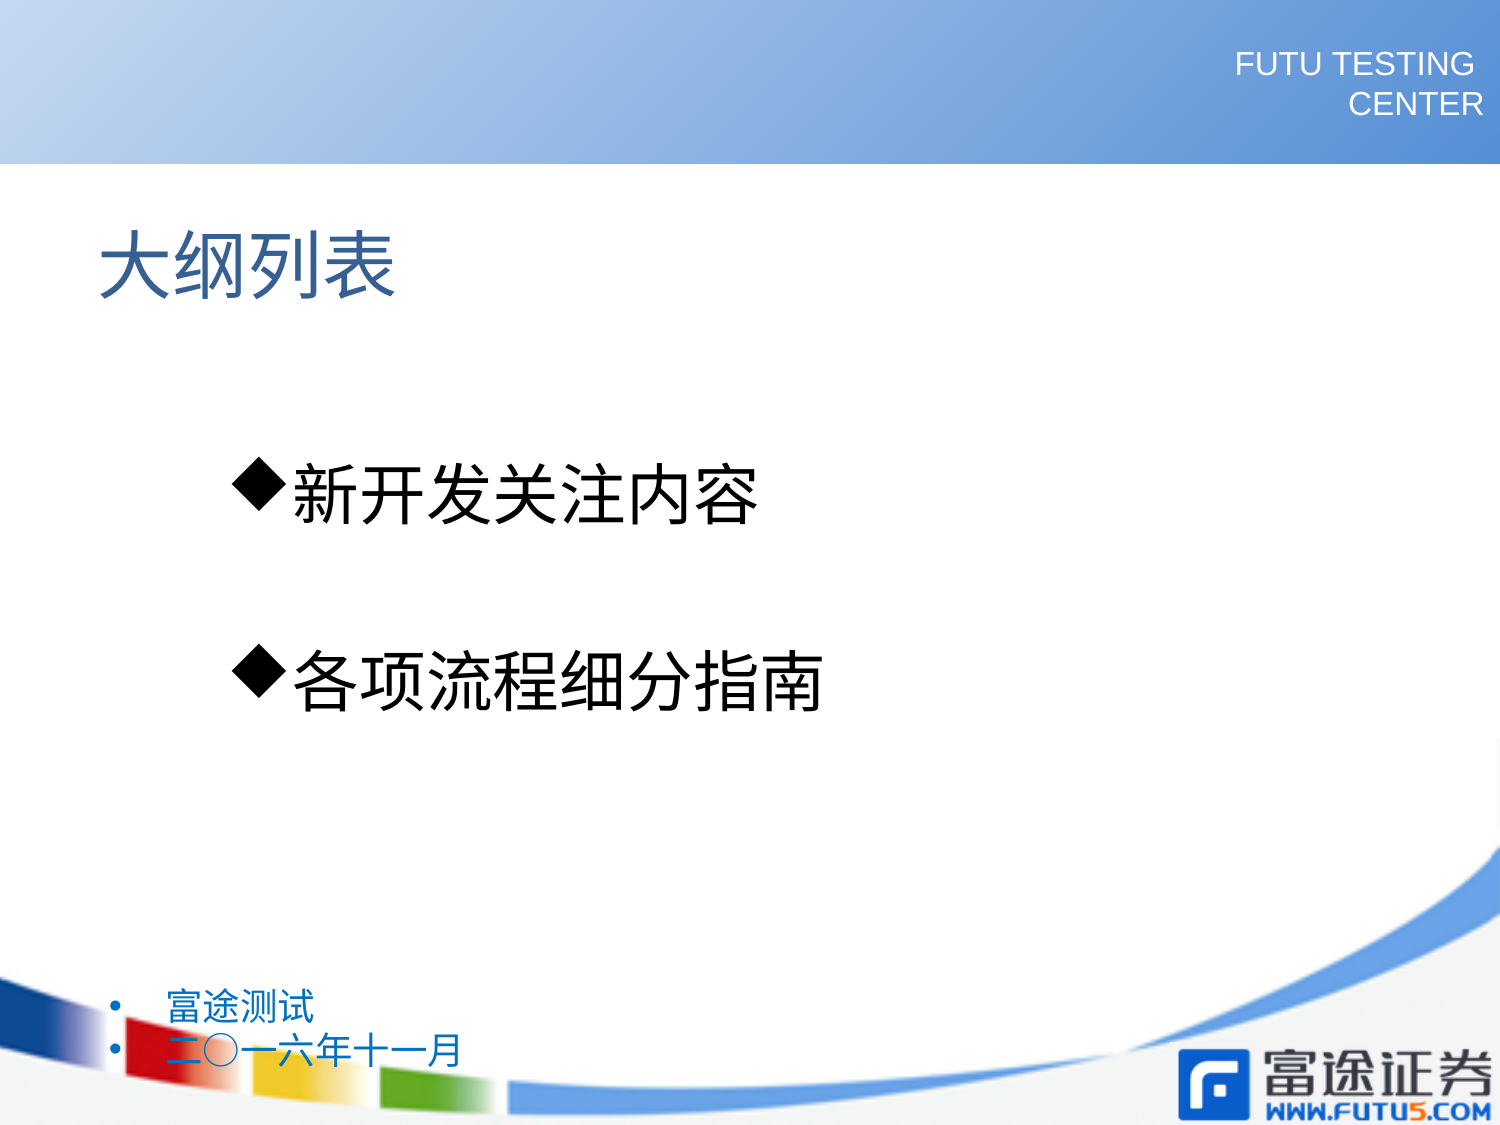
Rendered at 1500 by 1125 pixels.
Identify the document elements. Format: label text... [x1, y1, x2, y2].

picture [0, 164, 1500, 1125]
text_box 富途测试 二○一六年十一月 [93, 984, 690, 1085]
title FUTU TESTING CENTER [0, 0, 1500, 164]
list 大纲列表 [82, 210, 1109, 293]
text_box 新开发关注内容 各项流程细分指南 [210, 351, 1238, 797]
